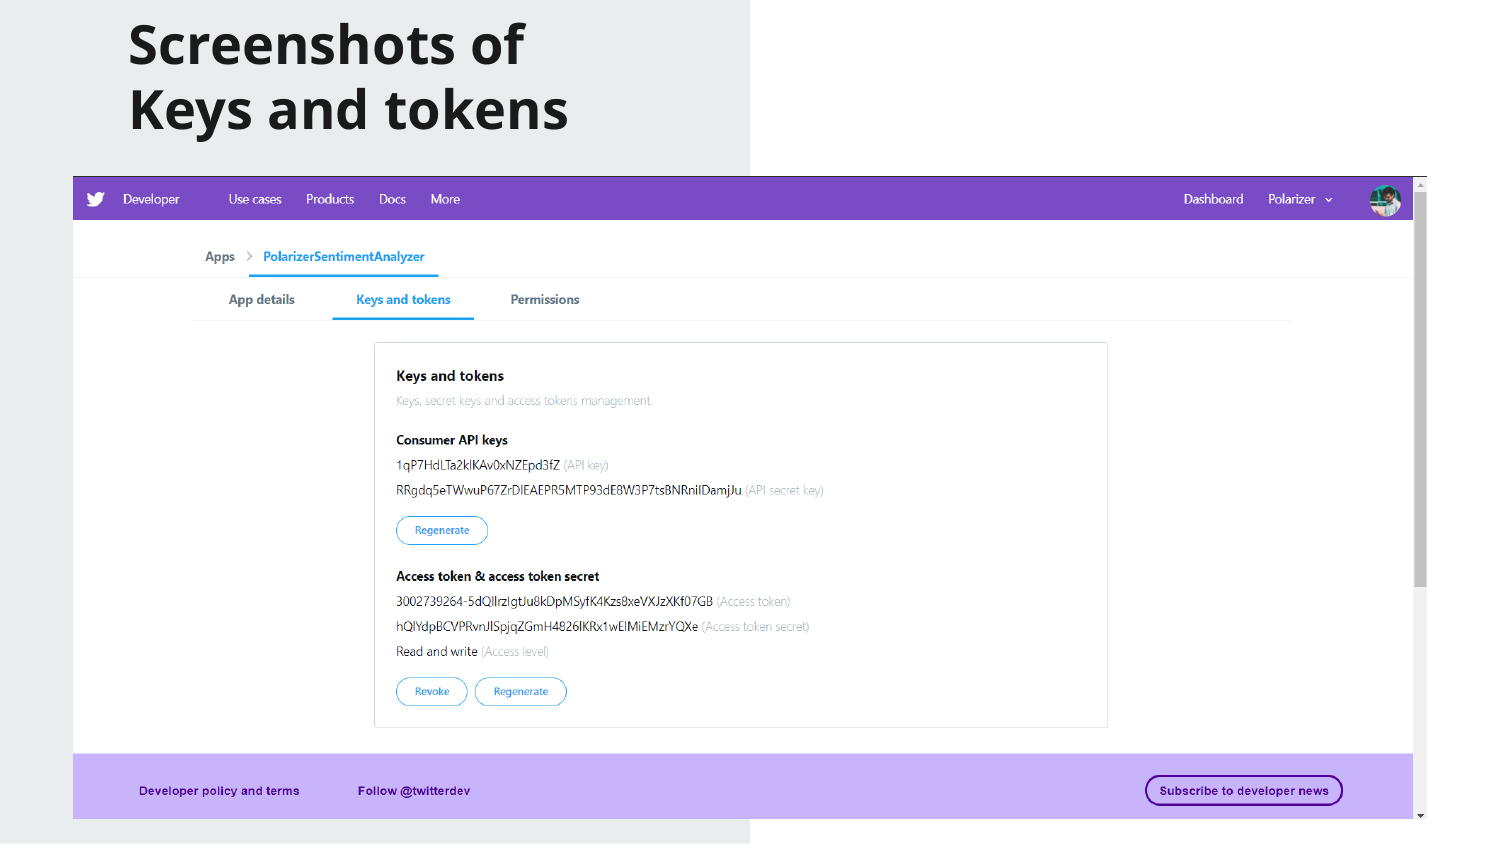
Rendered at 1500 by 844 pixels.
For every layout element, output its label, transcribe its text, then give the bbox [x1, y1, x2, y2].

title Screenshots of Keys and tokens [113, 0, 656, 152]
picture [73, 175, 1427, 819]
